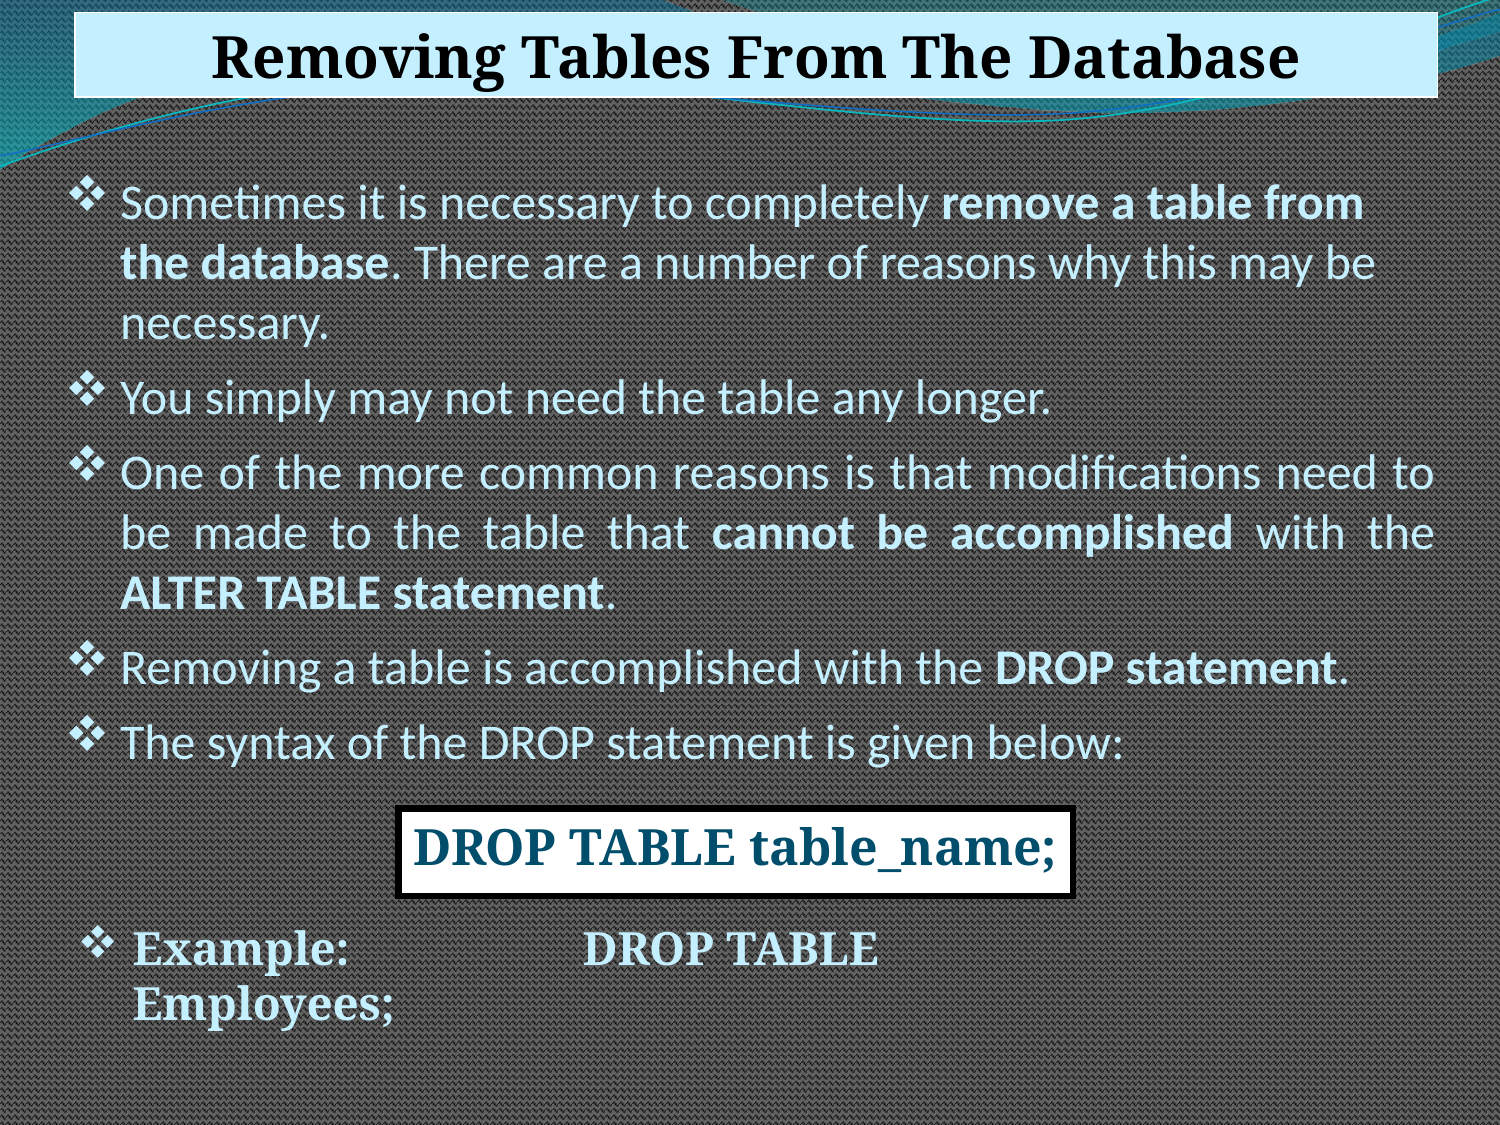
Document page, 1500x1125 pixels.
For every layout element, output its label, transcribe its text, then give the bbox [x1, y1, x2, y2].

text_box Removing Tables From The Database [74, 12, 1438, 98]
text_box DROP TABLE table_name; [398, 808, 1074, 896]
text_box Sometimes it is necessary to completely remove a table from the database. There are a number of reasons why this may be necessary. You simply may not need the table any longer. One of the more common reasons is that modifications need to be made to the table that cannot be accomplished with the ALTER TABLE statement. Removing a table is accomplished with the DROP statement. The syntax of the DROP statement is given below: [50, 162, 1450, 778]
text_box Example: DROP TABLE Employees; [62, 912, 1138, 1038]
